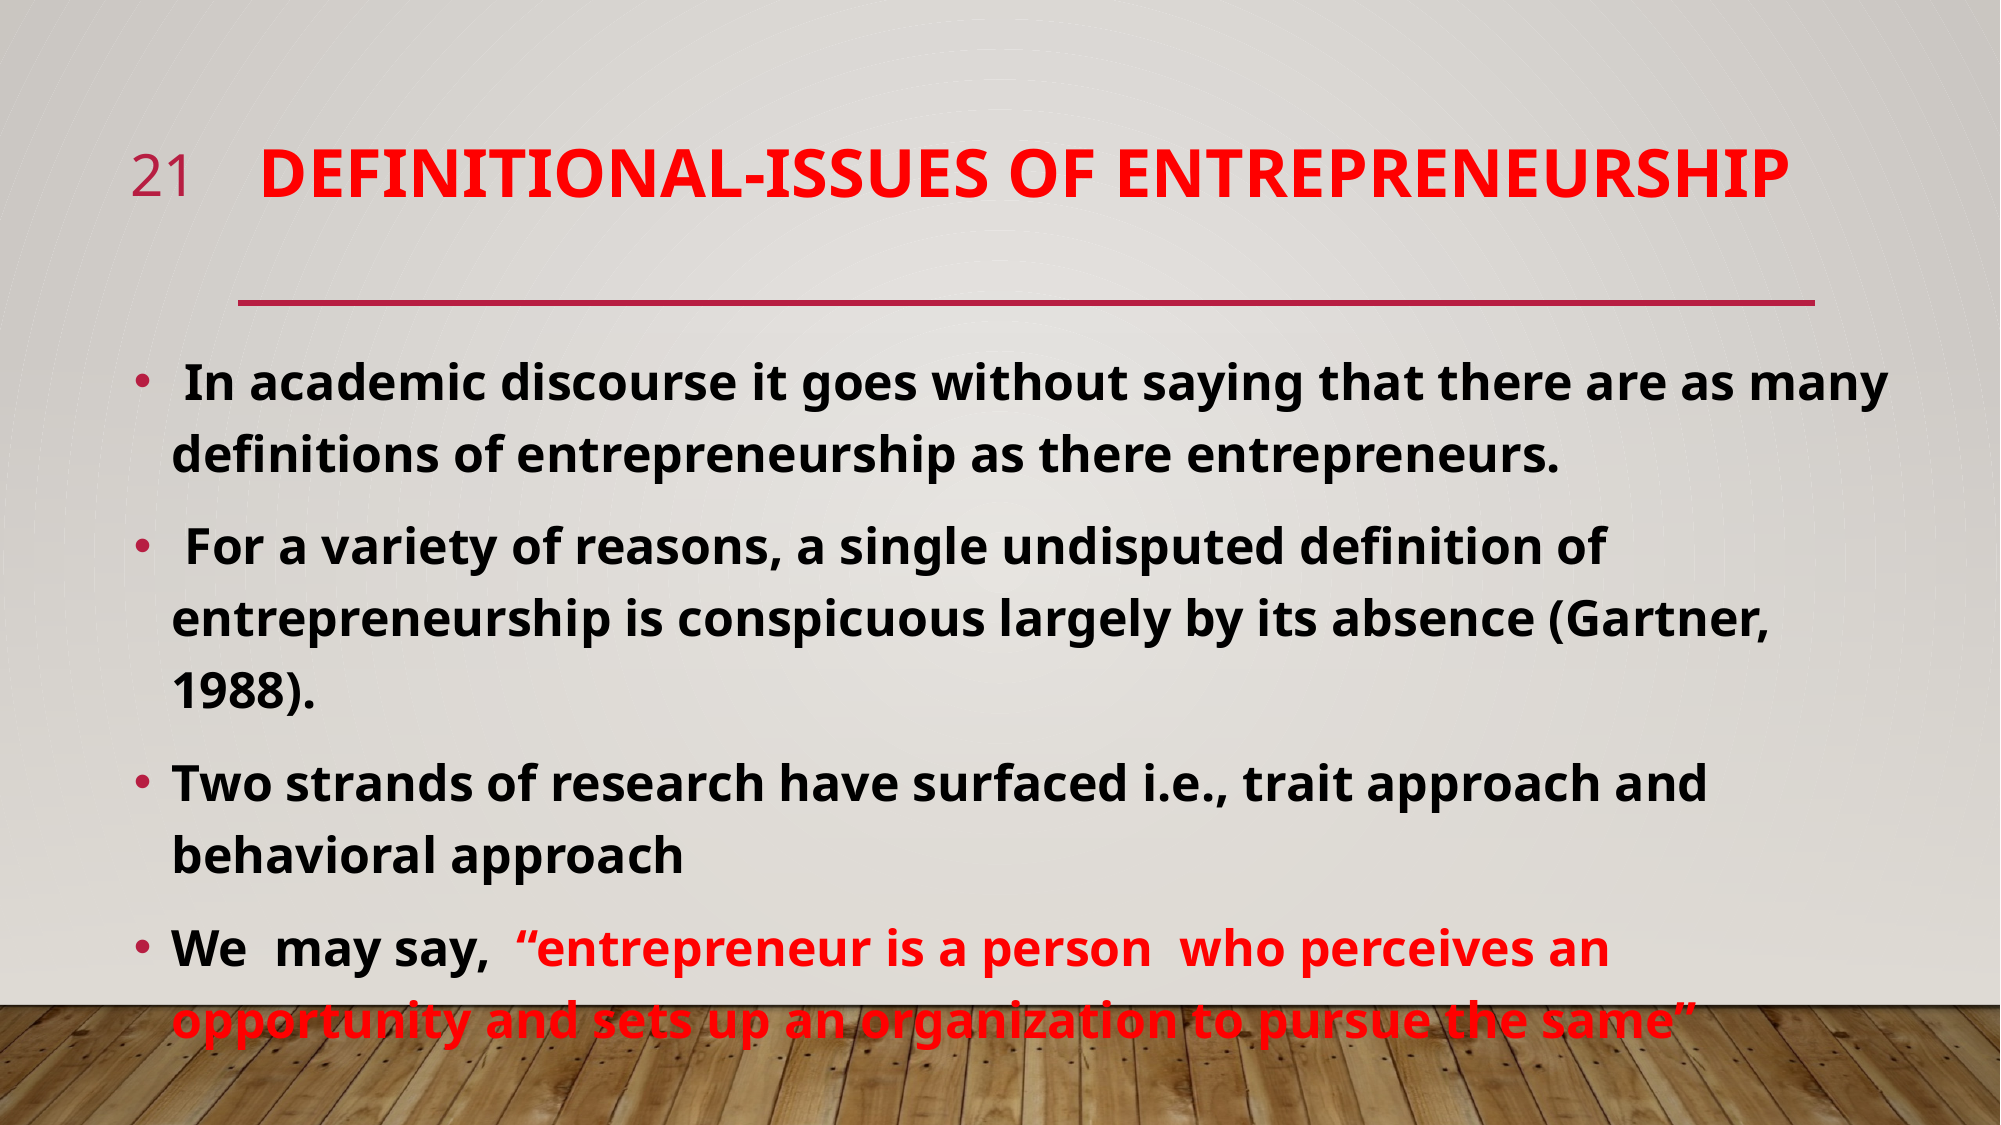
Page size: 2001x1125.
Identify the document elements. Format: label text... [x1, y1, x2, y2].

picture [0, 1005, 2000, 1125]
title Definitional-issues of entrepreneurship [238, 131, 1814, 305]
slide_number 21 [78, 131, 212, 214]
list In academic discourse it goes without saying that there are as many definitions of entrepreneurship as there entrepreneurs. For a variety of reasons, a single undisputed definition of entrepreneurship is conspicuous largely by its absence (Gartner, 1988). Two strands of research have surfaced i.e., trait approach and behavioral approach We may say, “entrepreneur is a person who perceives an opportunity and sets up an organization to pursue the same” [119, 330, 1927, 969]
